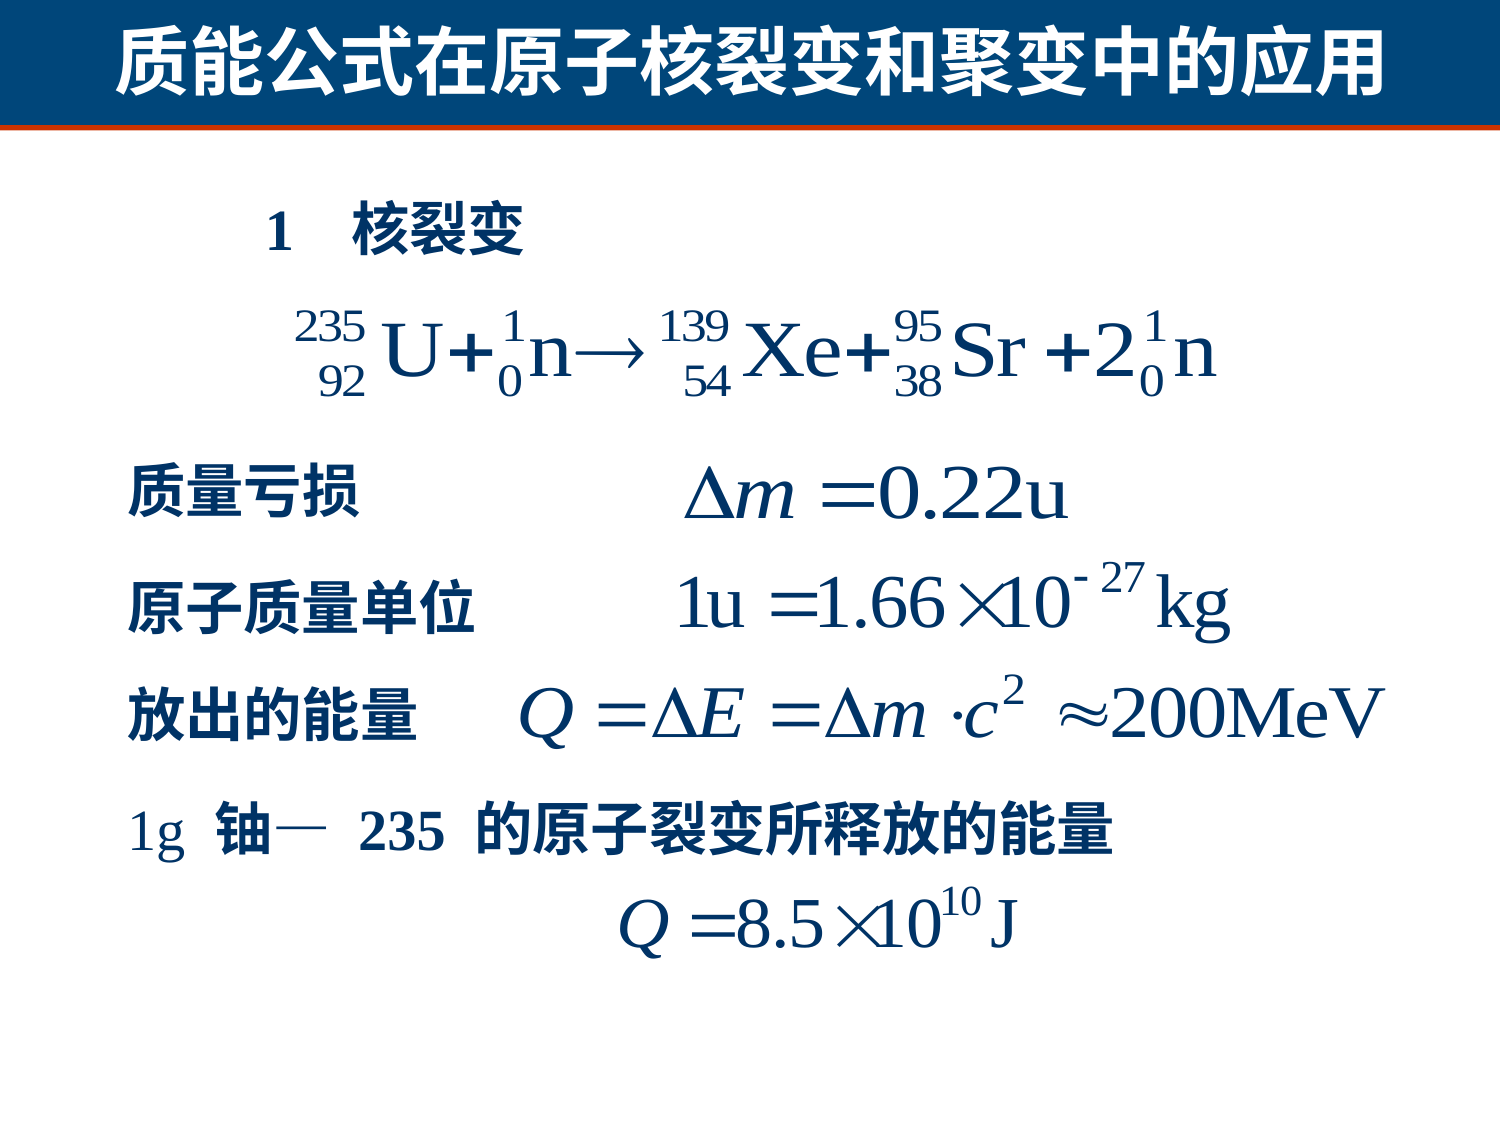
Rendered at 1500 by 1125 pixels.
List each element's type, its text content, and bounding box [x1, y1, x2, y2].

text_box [112, 784, 1188, 971]
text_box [112, 447, 1075, 533]
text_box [112, 547, 1238, 652]
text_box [287, 297, 1223, 405]
text_box 1 核裂变 [249, 184, 675, 270]
text_box 质能公式在原子核裂变和聚变中的应用 [99, 7, 1500, 112]
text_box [112, 659, 1388, 762]
